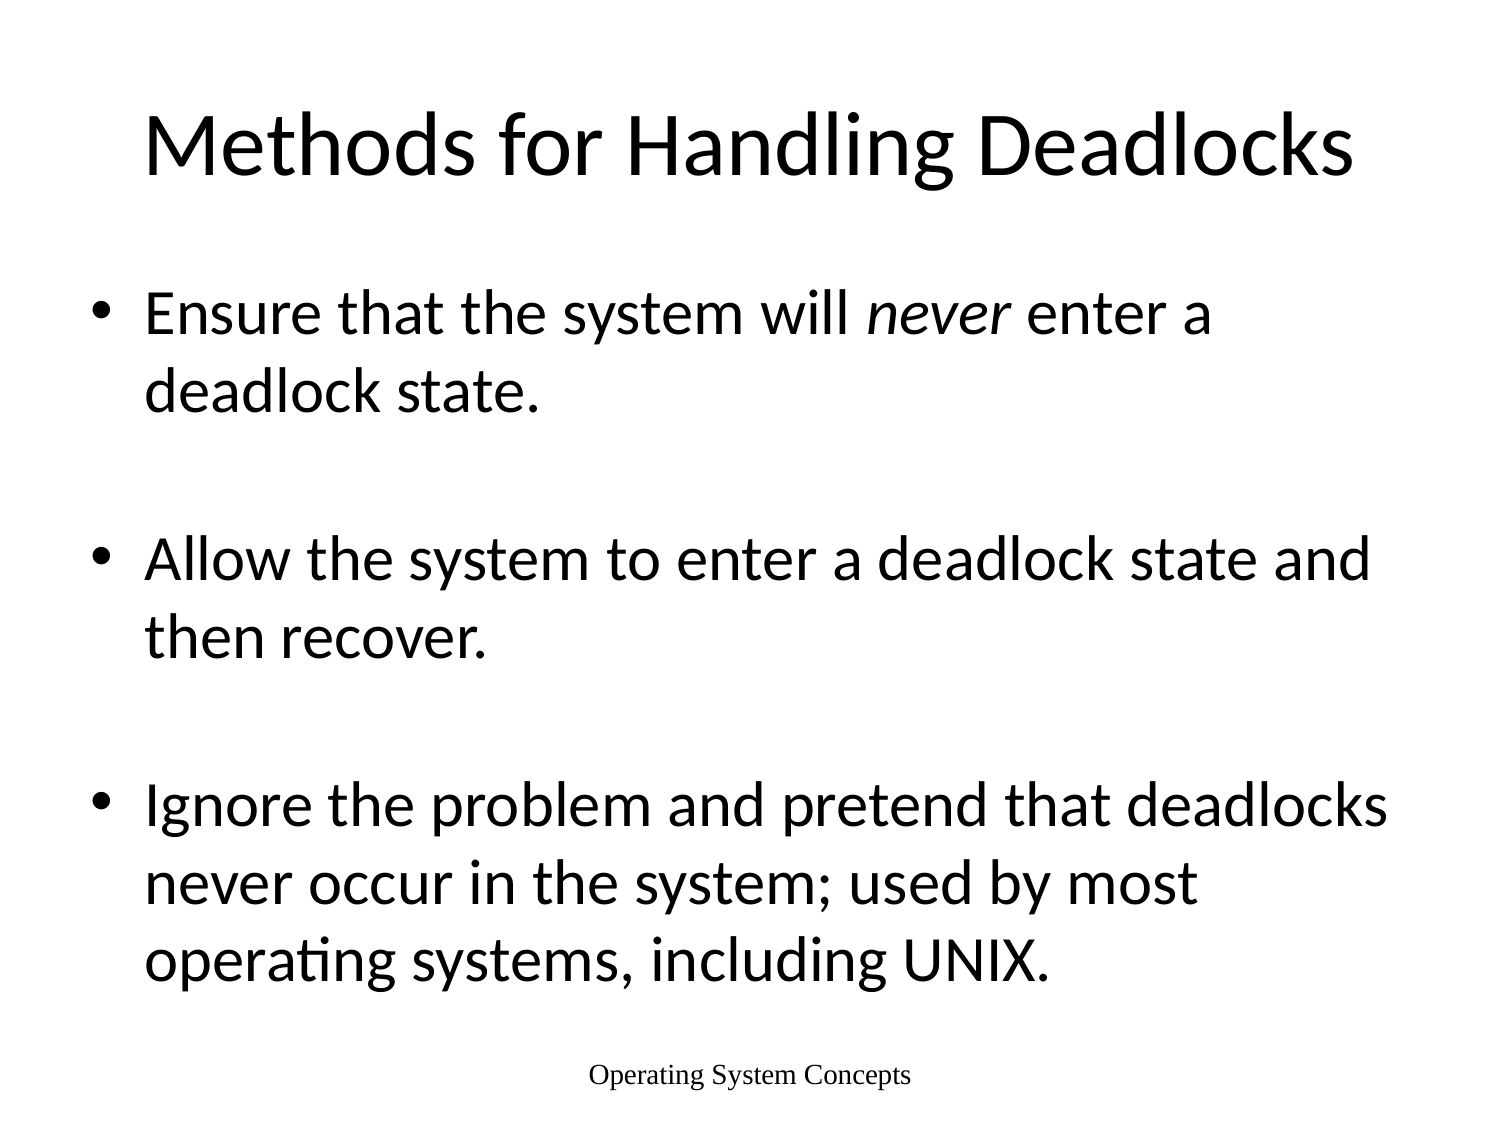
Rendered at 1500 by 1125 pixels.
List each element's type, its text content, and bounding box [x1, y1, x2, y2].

list Ensure that the system will never enter a deadlock state. Allow the system to enter a deadlock state and then recover. Ignore the problem and pretend that deadlocks never occur in the system; used by most operating systems, including UNIX. [75, 262, 1425, 1005]
footer Operating System Concepts [512, 1042, 988, 1103]
title Methods for Handling Deadlocks [75, 45, 1425, 233]
